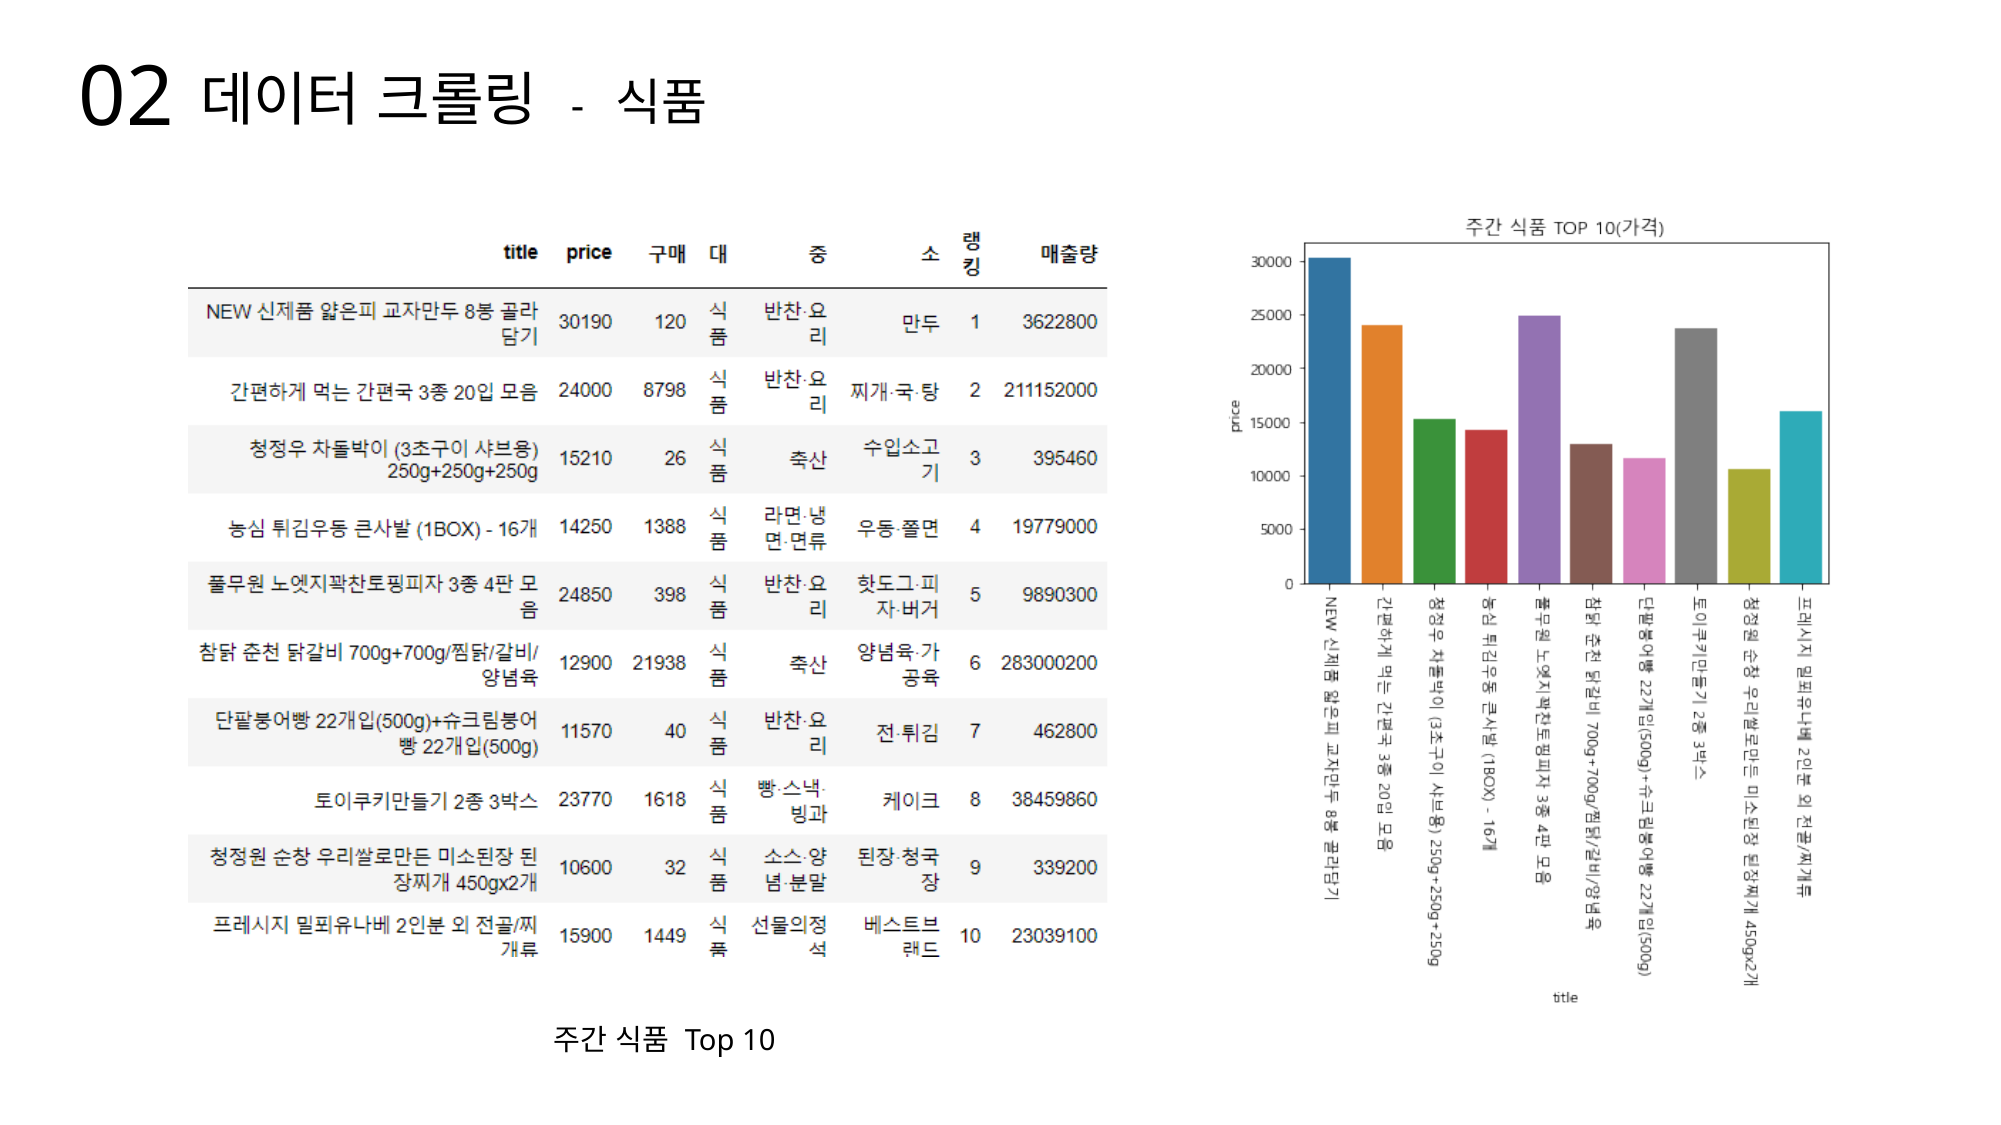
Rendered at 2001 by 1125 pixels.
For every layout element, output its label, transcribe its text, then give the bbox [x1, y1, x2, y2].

picture [1218, 208, 1838, 1017]
text_box 데이터 크롤링 - 식품 [185, 54, 736, 140]
picture [188, 225, 1113, 958]
text_box 02 [63, 34, 615, 150]
text_box 주간 식품 Top 10 [223, 996, 1107, 1064]
